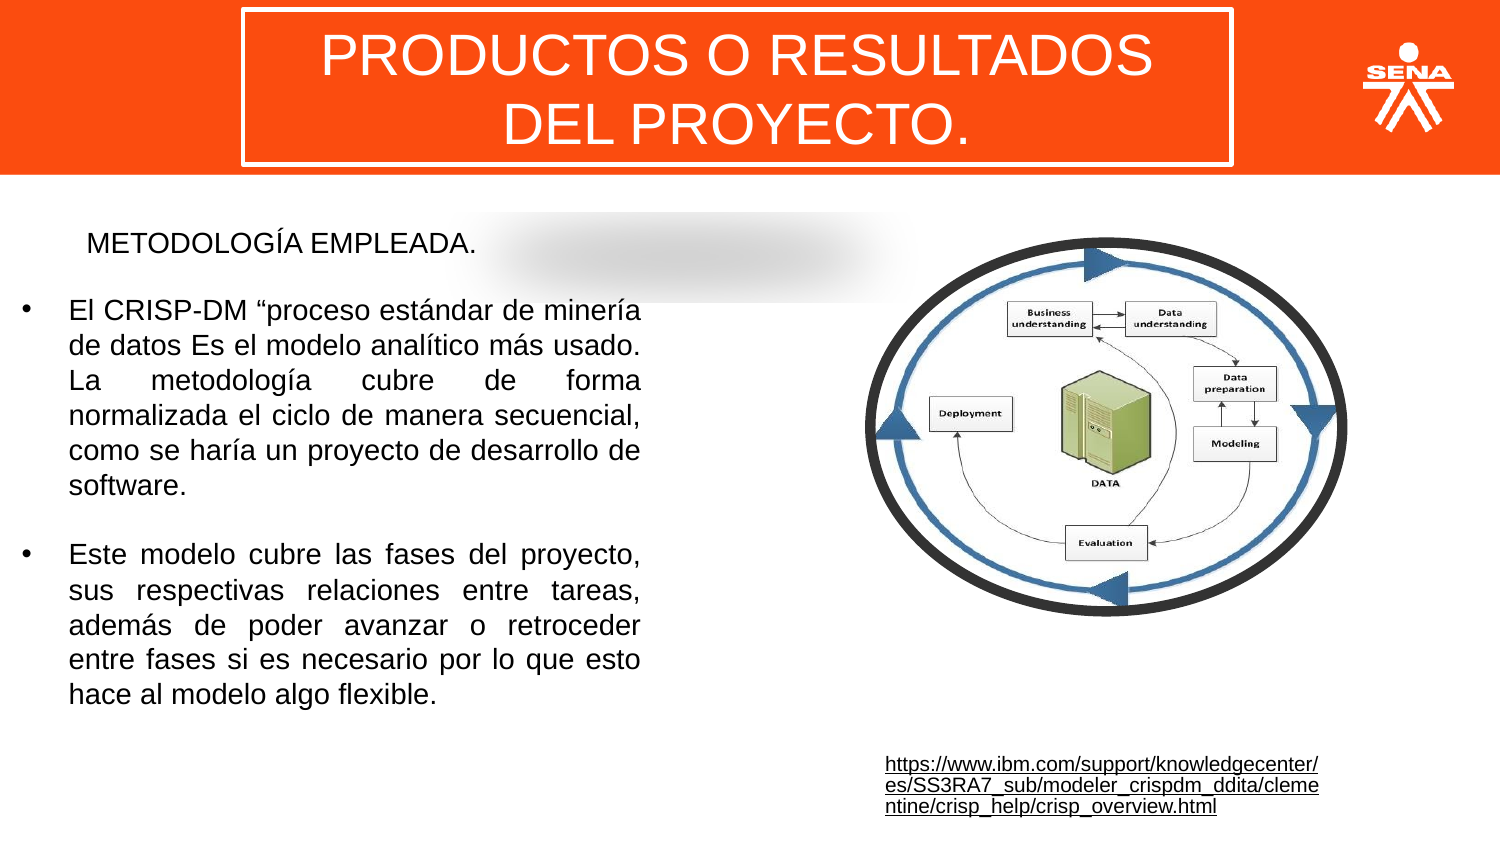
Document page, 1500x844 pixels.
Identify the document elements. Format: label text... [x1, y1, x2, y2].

text_box METODOLOGÍA EMPLEADA. [71, 217, 499, 268]
text_box PRODUCTOS O RESULTADOS DEL PROYECTO. [242, 9, 1232, 165]
text_box https://www.ibm.com/support/knowledgecenter/es/SS3RA7_sub/modeler_crispdm_ddita/clementine/crisp_help/crisp_overview.html [870, 743, 1343, 809]
text_box El CRISP-DM “proceso estándar de minería de datos Es el modelo analítico más usado. La metodología cubre de forma normalizada el ciclo de manera secuencial, como se haría un proyecto de desarrollo de software. Este modelo cubre las fases del proyecto, sus respectivas relaciones entre tareas, además de poder avanzar o retroceder entre fases si es necesario por lo que esto hace al modelo algo flexible. [0, 283, 657, 844]
picture [0, 0, 1500, 844]
